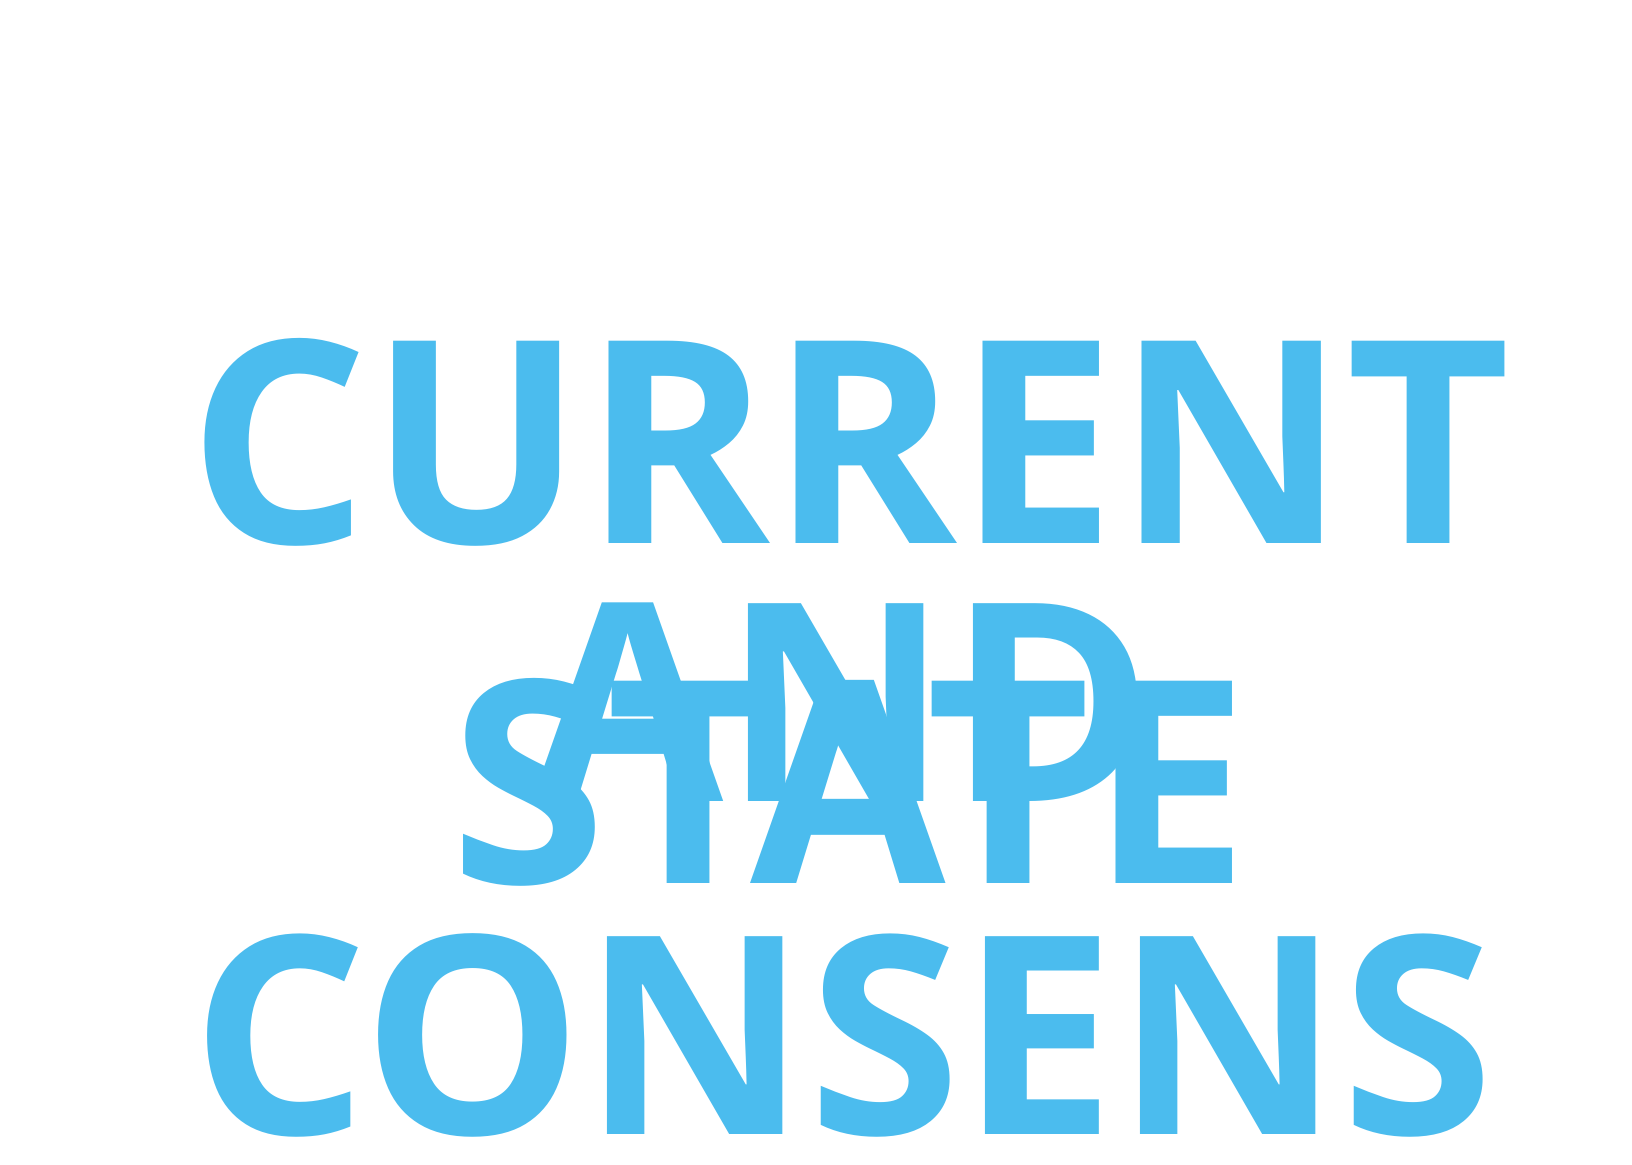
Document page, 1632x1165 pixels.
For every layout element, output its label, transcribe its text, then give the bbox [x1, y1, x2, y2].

text_box AND CONSENSUS [122, 516, 1564, 1165]
text_box CURRENT STATE [135, 252, 1564, 516]
